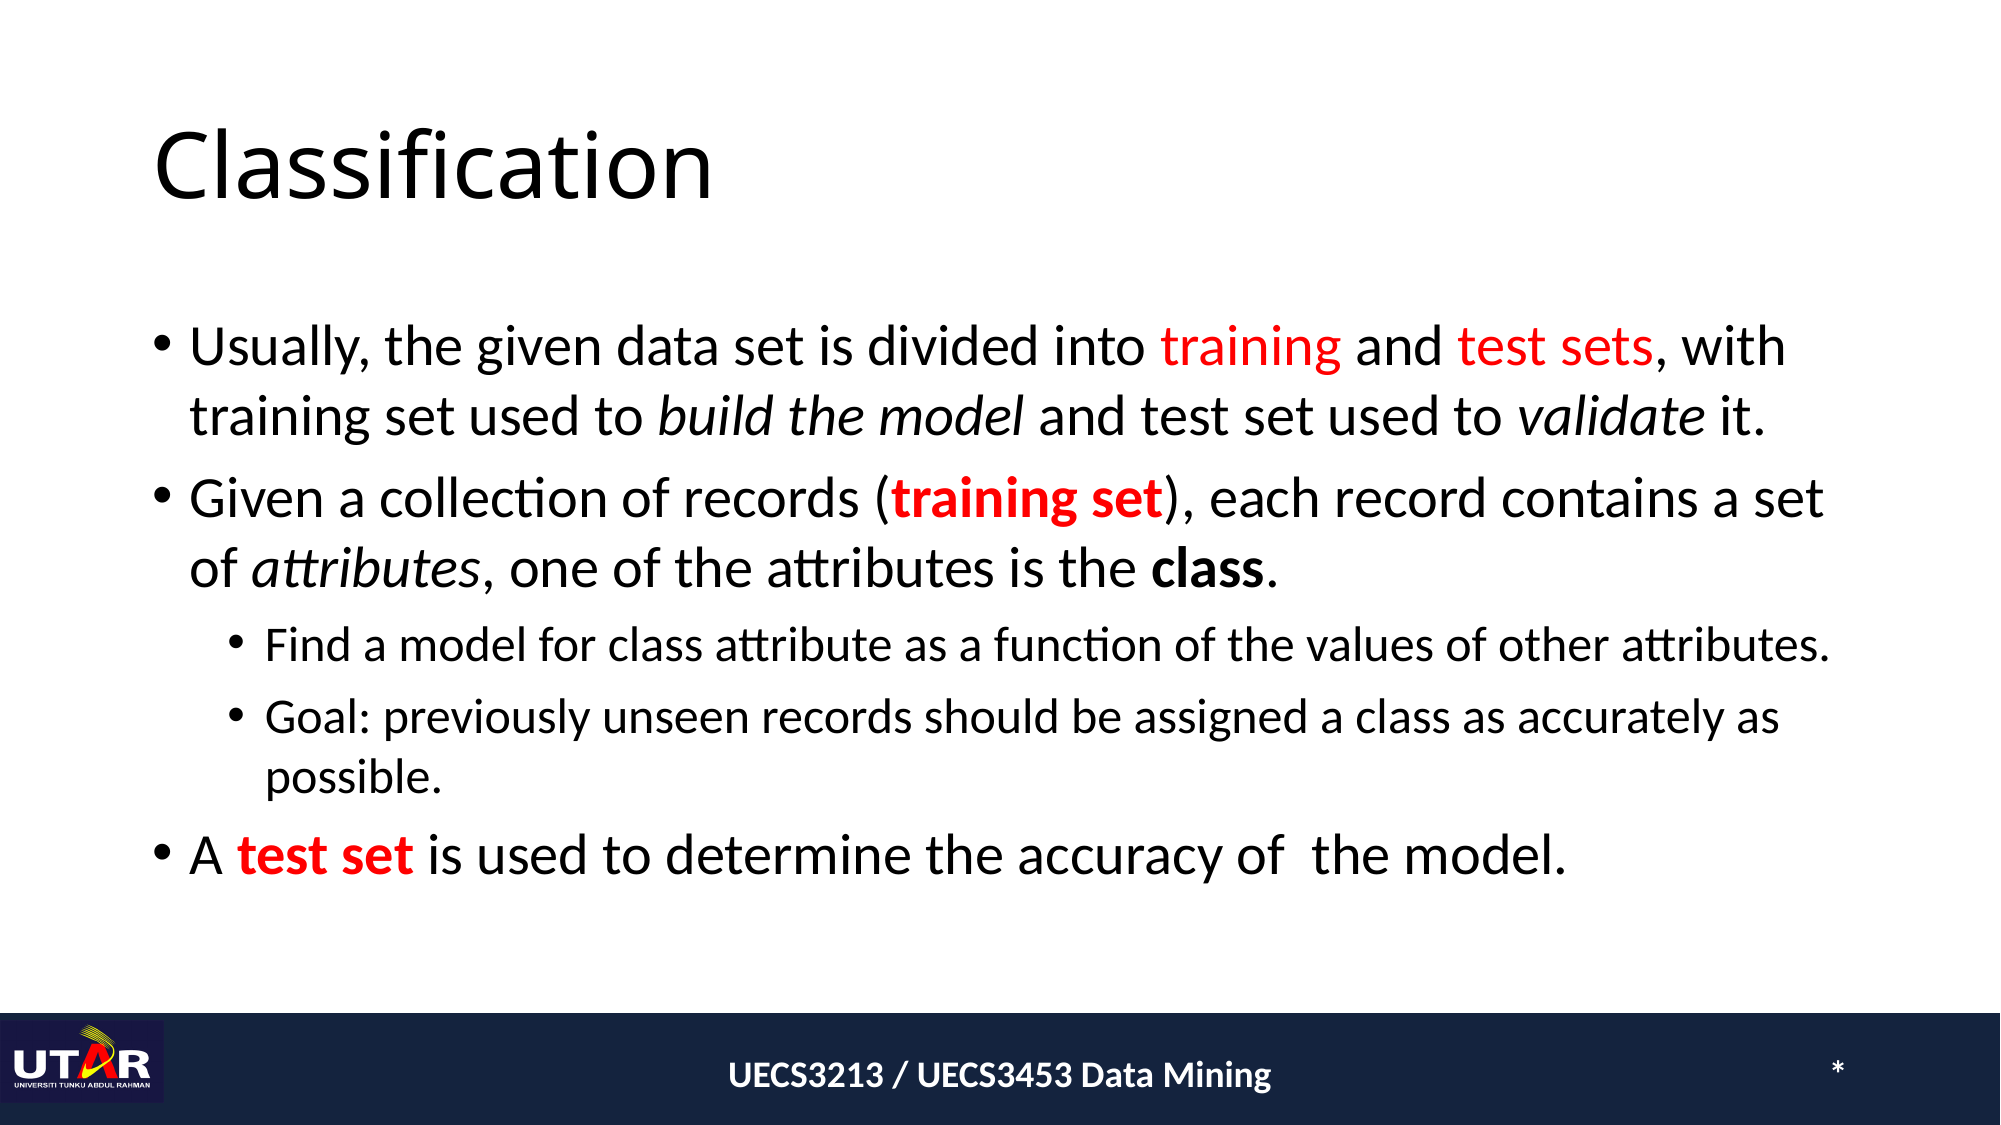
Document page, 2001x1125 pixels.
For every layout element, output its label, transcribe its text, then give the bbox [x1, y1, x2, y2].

slide_number * [1412, 1042, 1863, 1103]
title Classification [137, 59, 1863, 278]
list Usually, the given data set is divided into training and test sets, with training set used to build the model and test set used to validate it. Given a collection of records (training set), each record contains a set of attributes, one of the attributes is the class. Find a model for class attribute as a function of the values of other attributes. Goal: previously unseen records should be assigned a class as accurately as possible. A test set is used to determine the accuracy of the model. [137, 299, 1863, 1014]
picture [0, 1020, 164, 1103]
footer UECS3213 / UECS3453 Data Mining [662, 1042, 1338, 1103]
